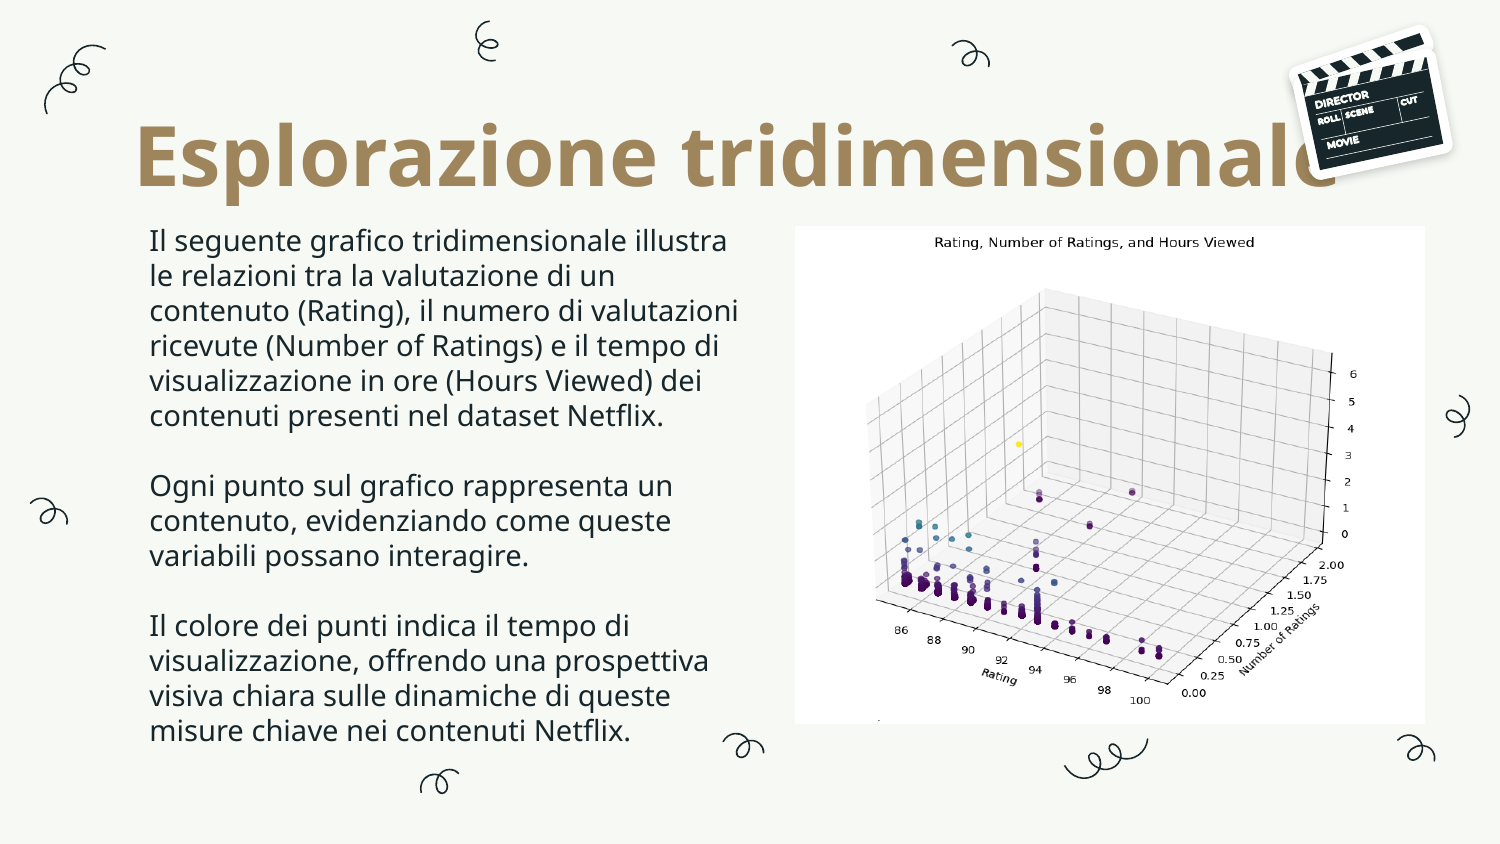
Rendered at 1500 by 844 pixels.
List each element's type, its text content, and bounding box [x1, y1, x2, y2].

title Esplorazione tridimensionale [118, 72, 1289, 167]
list Il seguente grafico tridimensionale illustra le relazioni tra la valutazione di un contenuto (Rating), il numero di valutazioni ricevute (Number of Ratings) e il tempo di visualizzazione in ore (Hours Viewed) dei contenuti presenti nel dataset Netflix. Ogni punto sul grafico rappresenta un contenuto, evidenziando come queste variabili possano interagire. Il colore dei punti indica il tempo di visualizzazione, offrendo una prospettiva visiva chiara sulle dinamiche di queste misure chiave nei contenuti Netflix. [134, 207, 764, 771]
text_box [1294, 30, 1447, 174]
picture [794, 225, 1425, 724]
